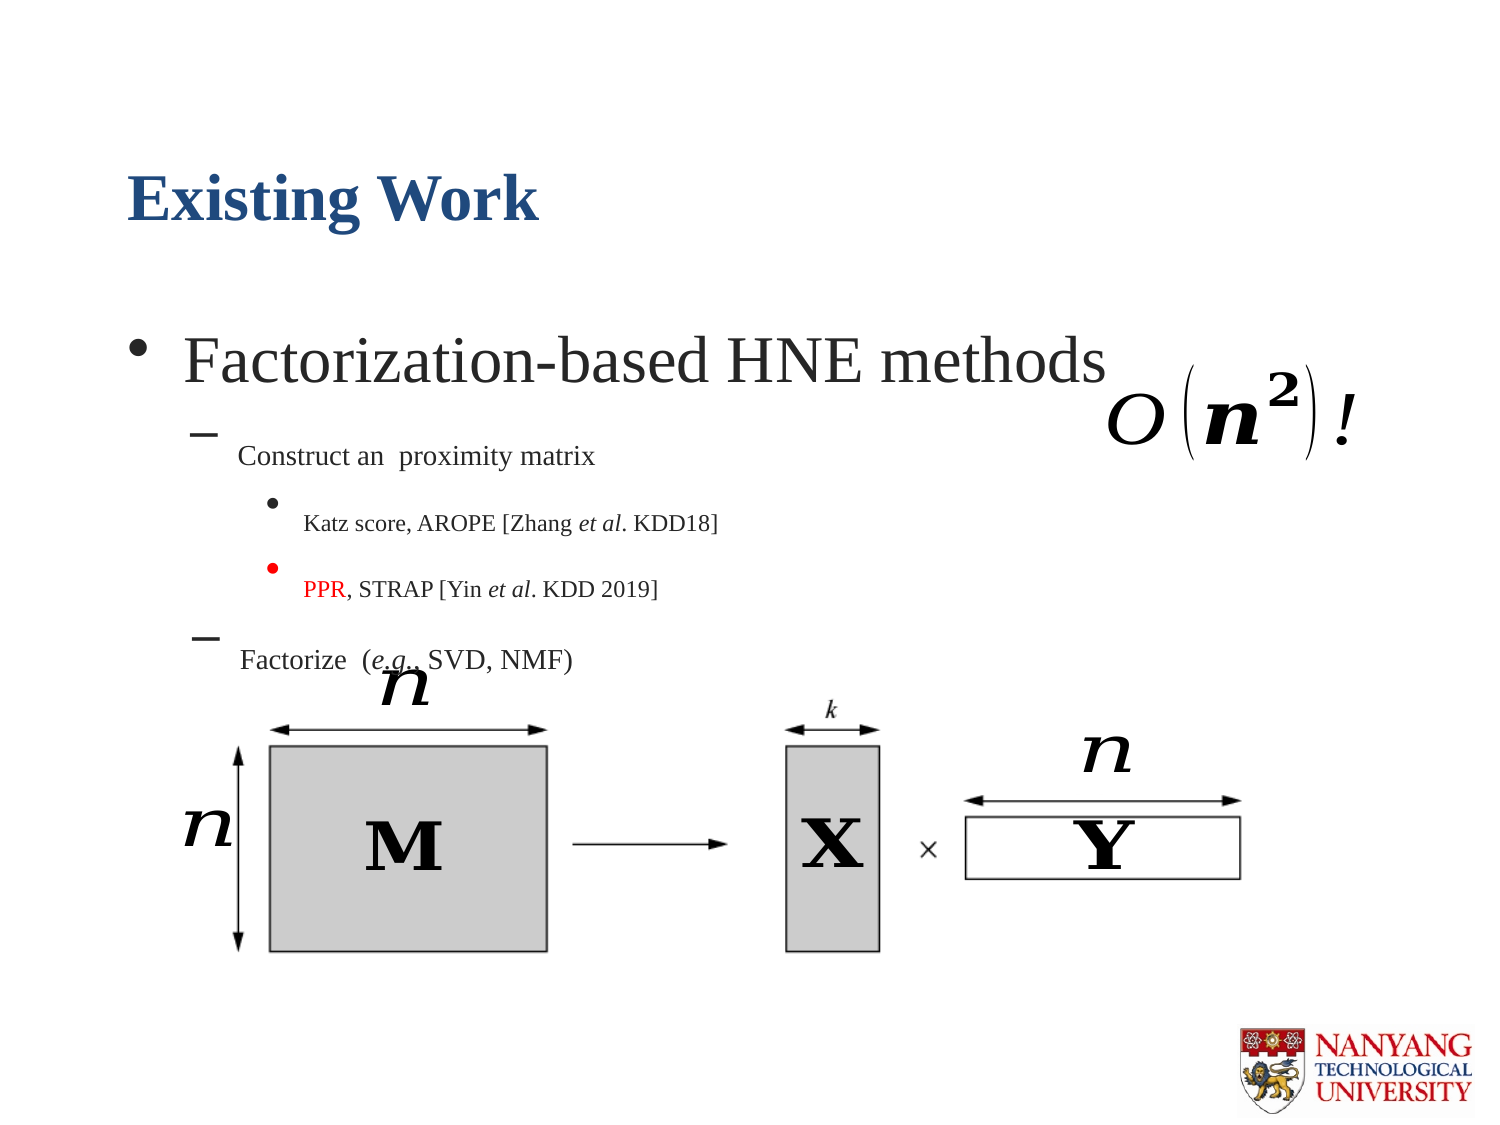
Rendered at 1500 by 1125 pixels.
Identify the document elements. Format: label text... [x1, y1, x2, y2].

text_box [102, 599, 1290, 965]
title Existing Work [112, 99, 1388, 288]
list Factorization-based HNE methods [112, 308, 1388, 408]
picture [1237, 1024, 1475, 1118]
